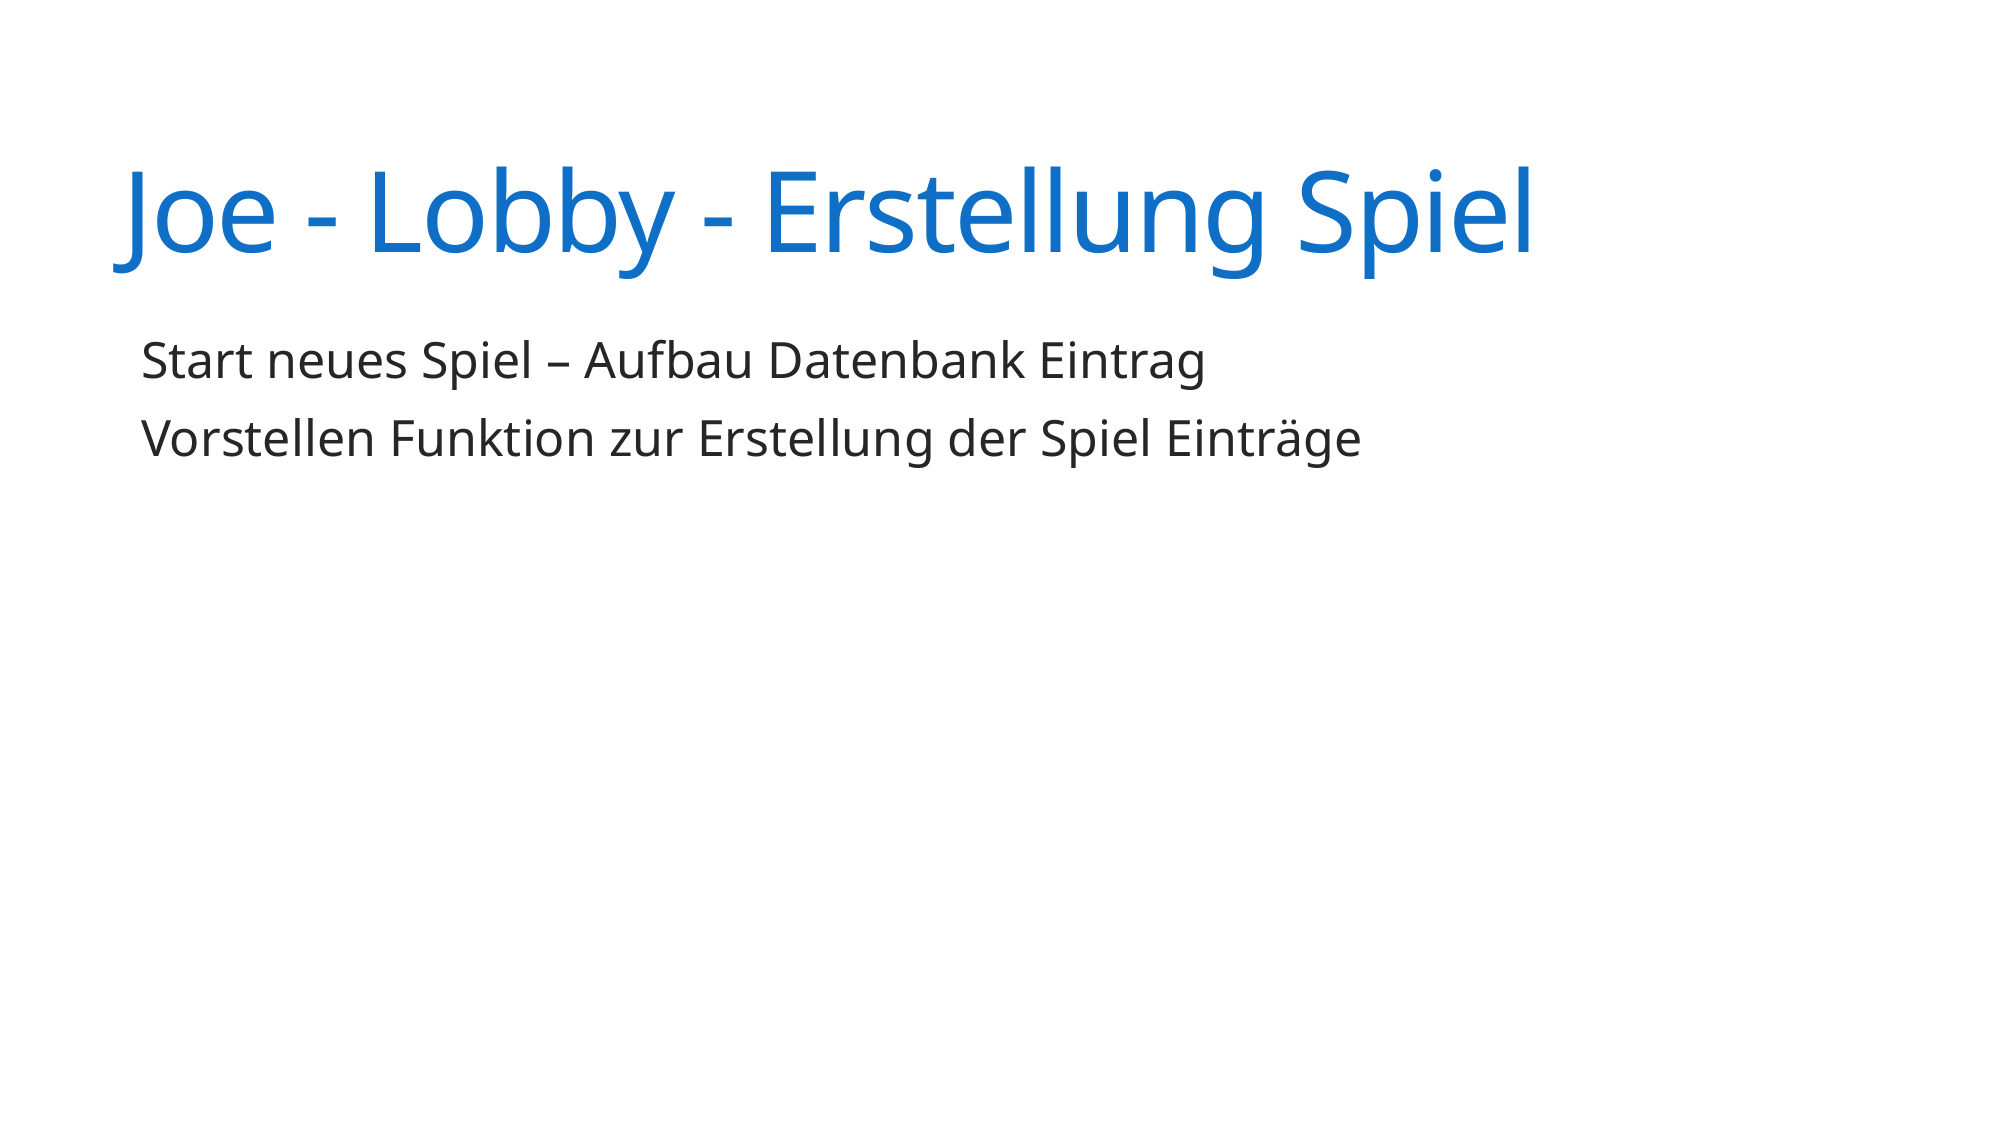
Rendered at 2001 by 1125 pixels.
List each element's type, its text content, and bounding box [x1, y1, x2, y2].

list Start neues Spiel – Aufbau Datenbank Eintrag Vorstellen Funktion zur Erstellung der Spiel Einträge [111, 329, 1876, 948]
title Joe - Lobby - Erstellung Spiel [107, 81, 1875, 354]
